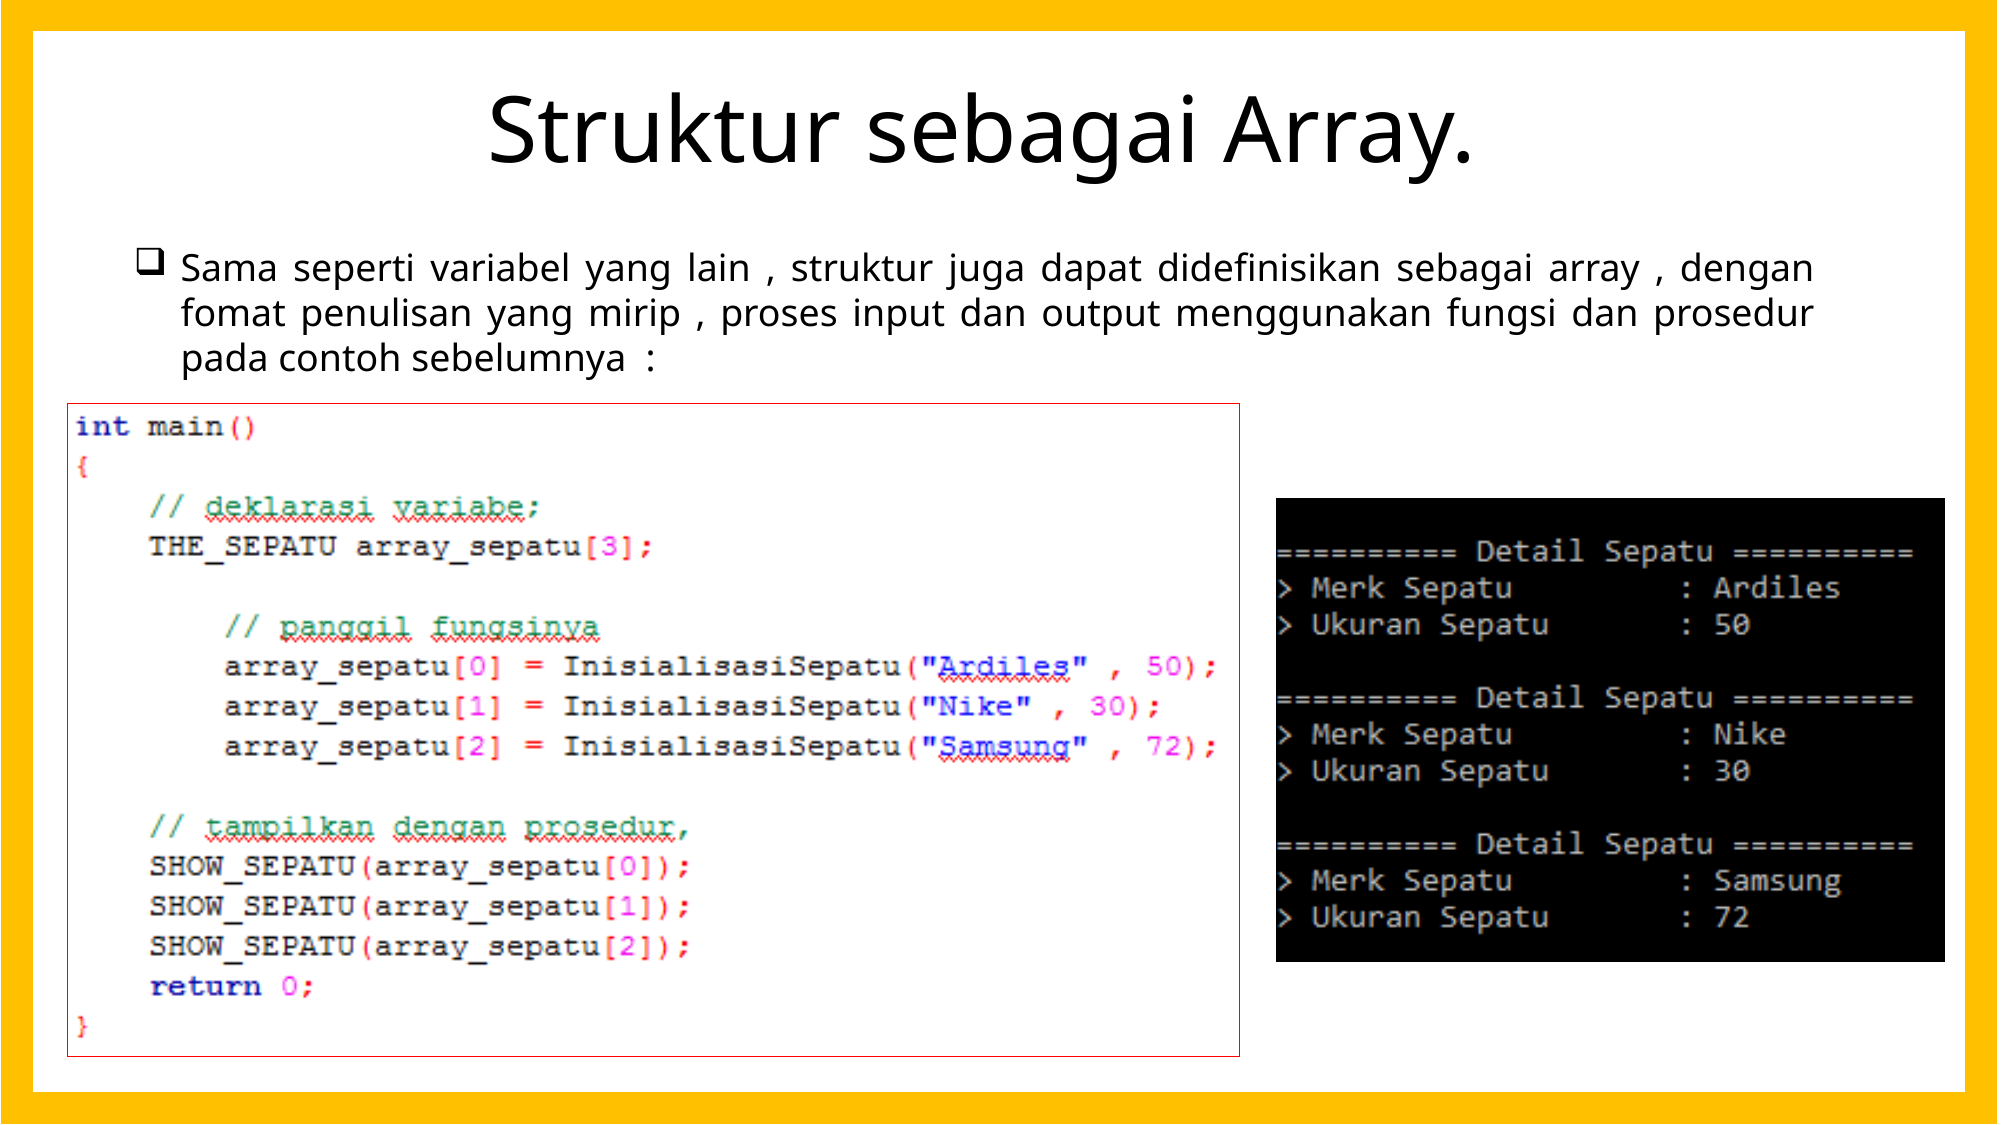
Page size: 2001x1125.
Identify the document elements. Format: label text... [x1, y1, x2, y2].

picture [67, 403, 1240, 1057]
text_box Sama seperti variabel yang lain , struktur juga dapat didefinisikan sebagai array , dengan fomat penulisan yang mirip , proses input dan output menggunakan fungsi dan prosedur pada contoh sebelumnya : [44, 236, 1831, 387]
text_box [16, 15, 1982, 1109]
picture [1276, 498, 1945, 962]
